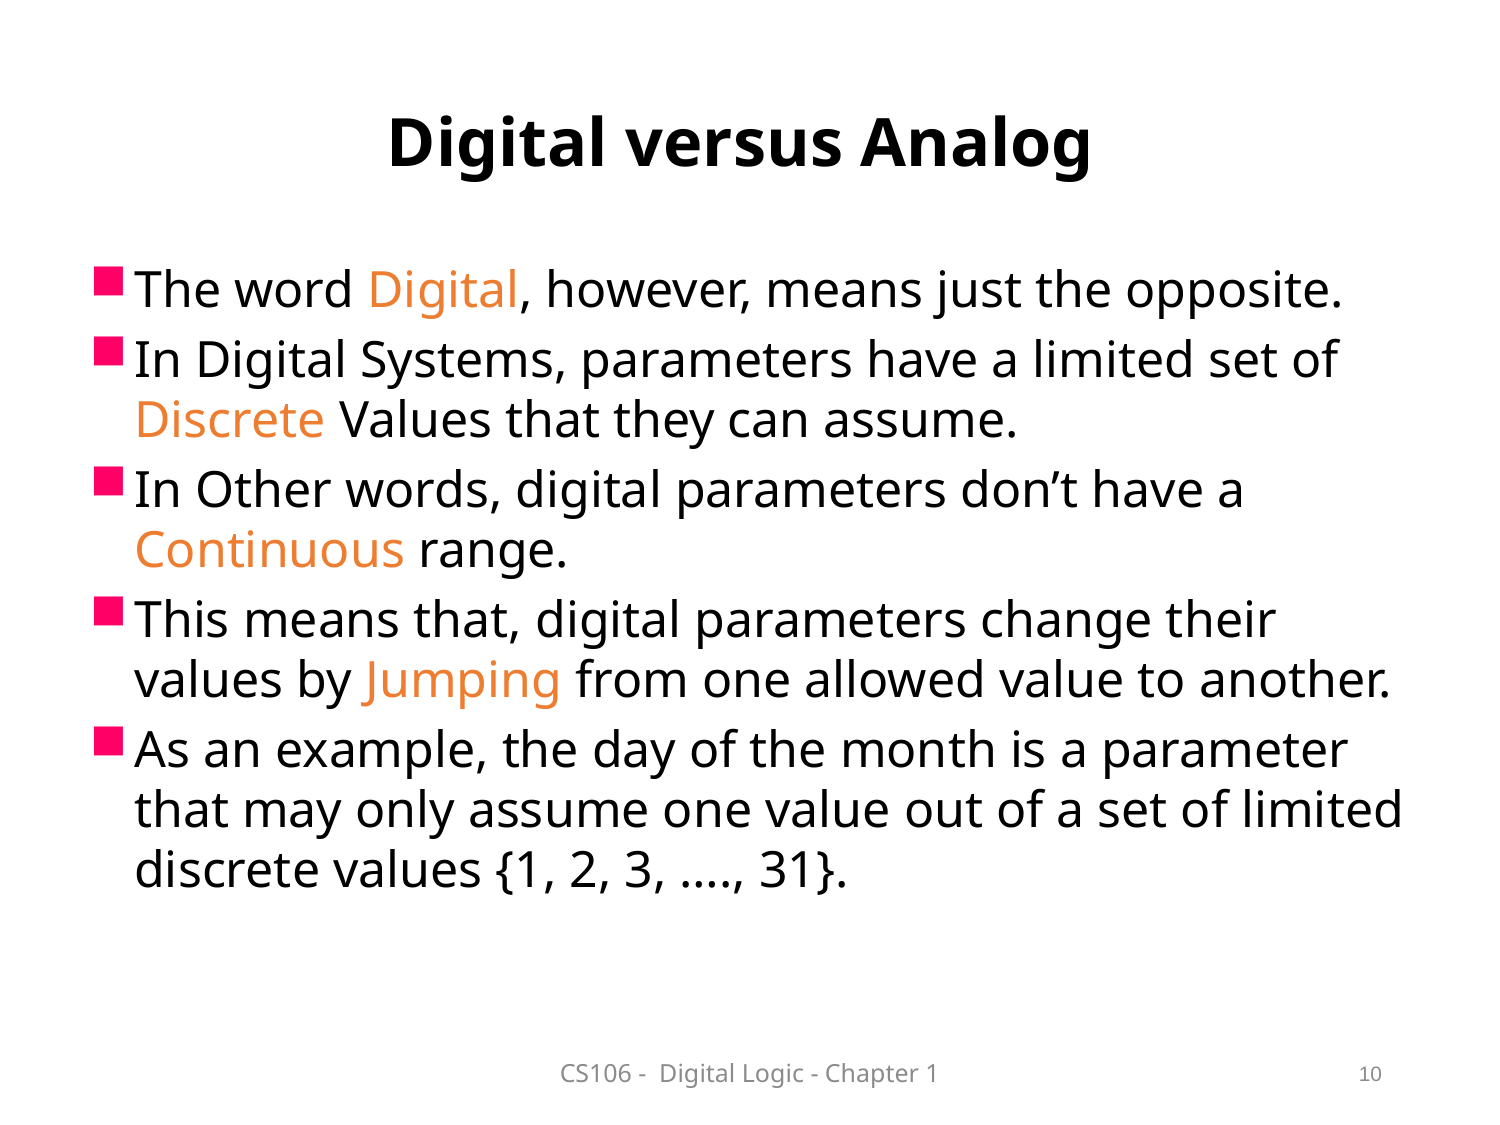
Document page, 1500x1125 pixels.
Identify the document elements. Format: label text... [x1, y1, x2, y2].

text_box The word Digital, however, means just the opposite. In Digital Systems, parameters have a limited set of Discrete Values that they can assume. In Other words, digital parameters don’t have a Continuous range. This means that, digital parameters change their values by Jumping from one allowed value to another. As an example, the day of the month is a parameter that may only assume one value out of a set of limited discrete values {1, 2, 3, …., 31}. [74, 249, 1425, 1000]
slide_number 10 [1059, 1042, 1397, 1103]
footer CS106 - Digital Logic - Chapter 1 [496, 1042, 1004, 1103]
text_box Digital versus Analog [371, 92, 1110, 187]
